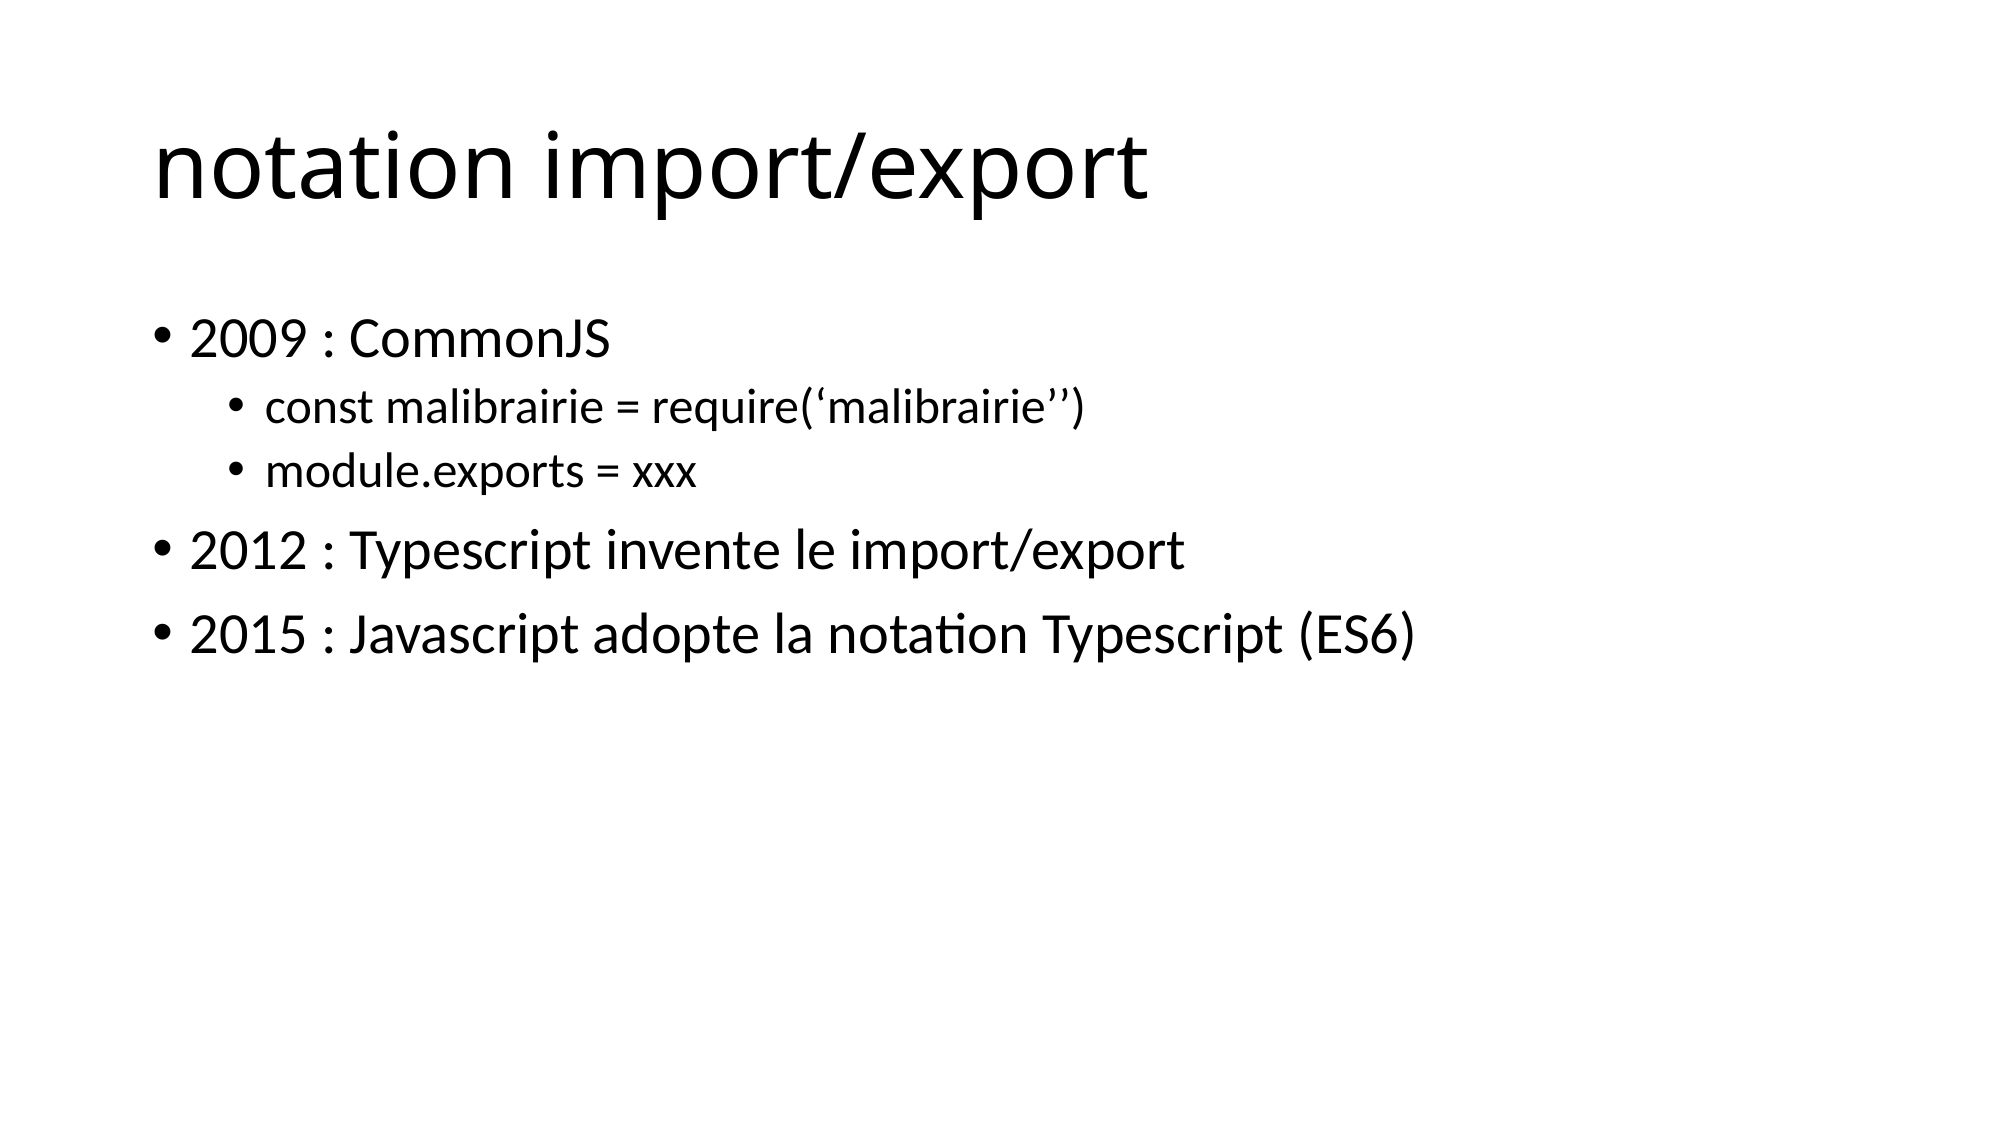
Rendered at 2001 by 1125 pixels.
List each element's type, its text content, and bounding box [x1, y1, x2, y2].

title notation import/export [137, 59, 1863, 278]
list 2009 : CommonJS const malibrairie = require(‘malibrairie’’) module.exports = xxx 2012 : Typescript invente le import/export 2015 : Javascript adopte la notation Typescript (ES6) [137, 299, 1863, 1014]
